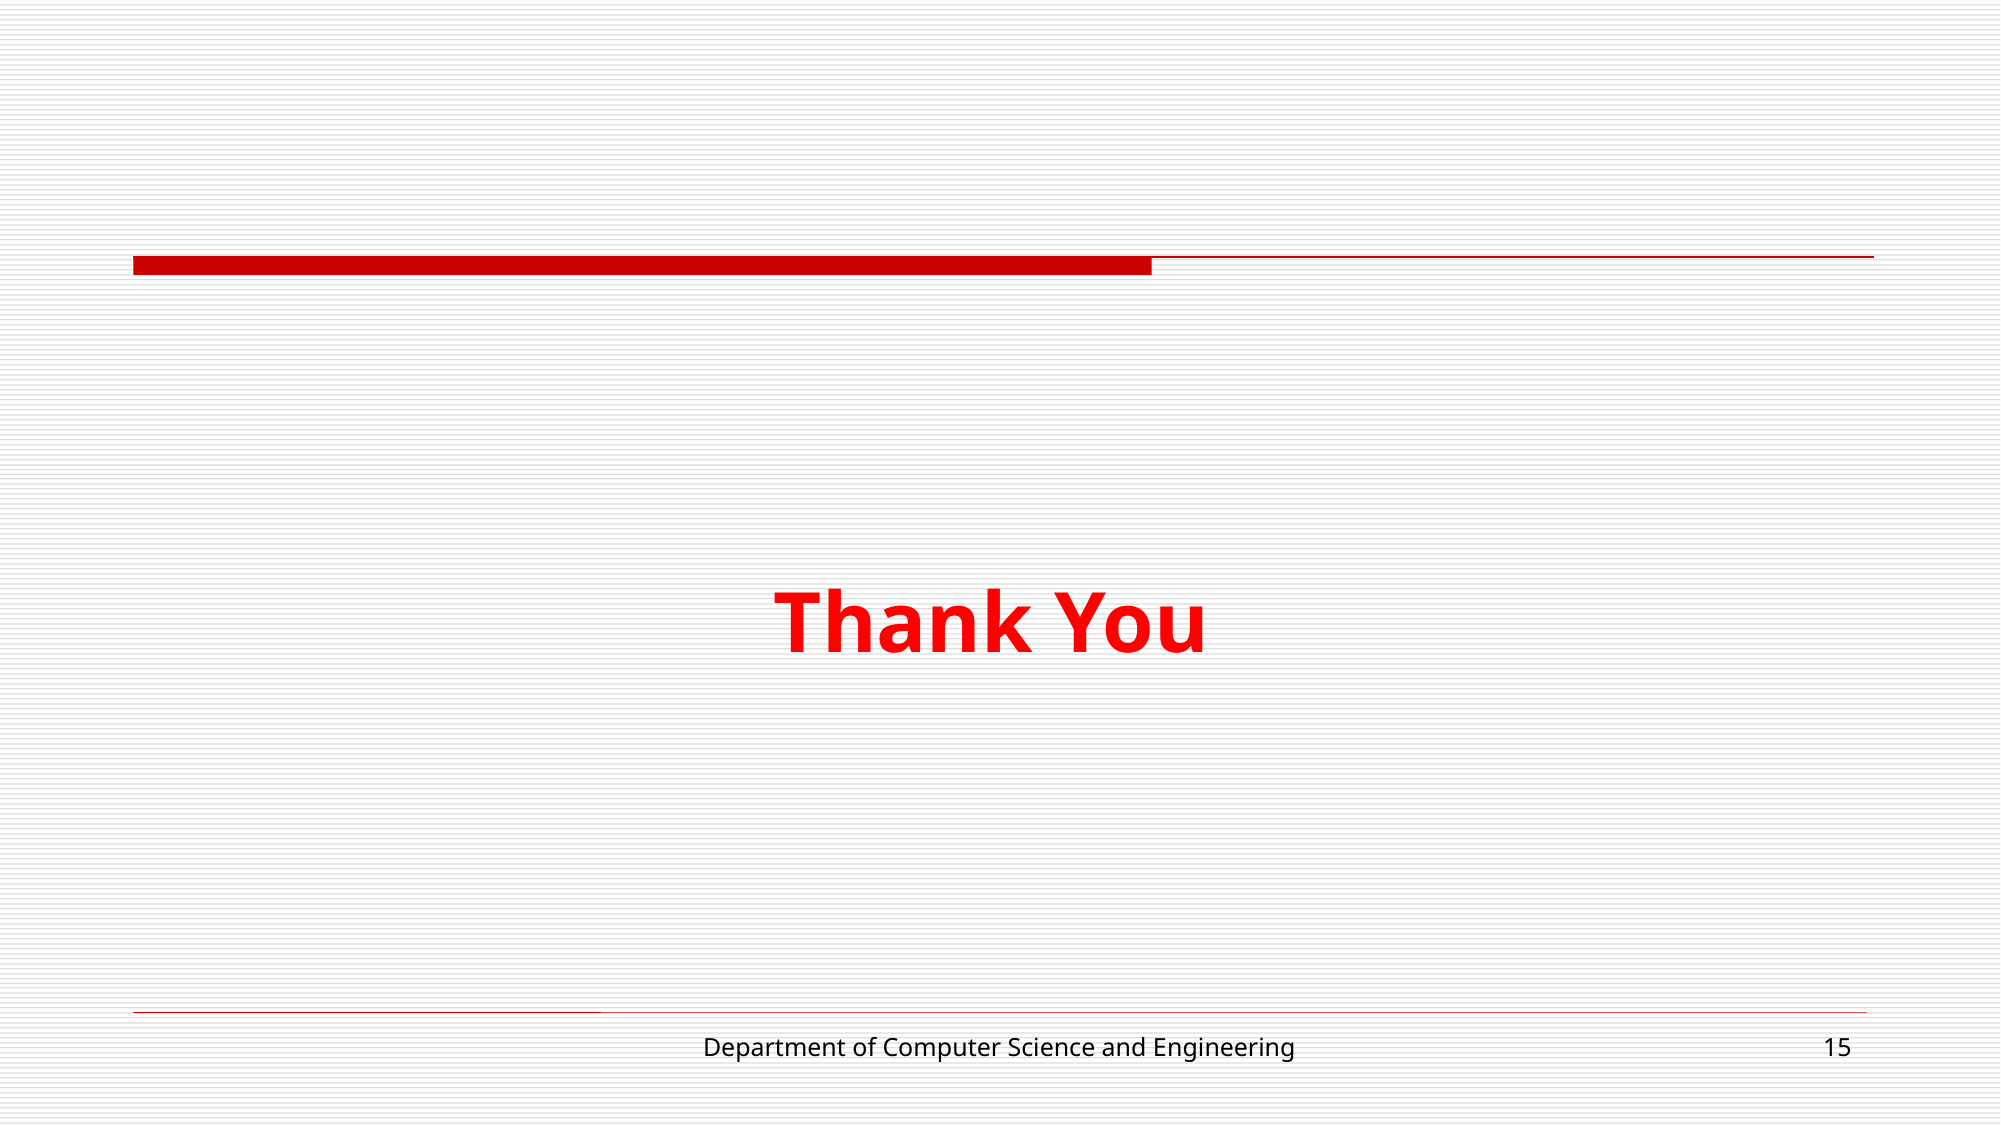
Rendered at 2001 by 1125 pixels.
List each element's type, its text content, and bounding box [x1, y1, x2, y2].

title Thank You [116, 519, 1867, 720]
footer Department of Computer Science and Engineering [683, 1024, 1317, 1103]
slide_number 15 [1433, 1024, 1867, 1103]
picture [0, 0, 2001, 1125]
